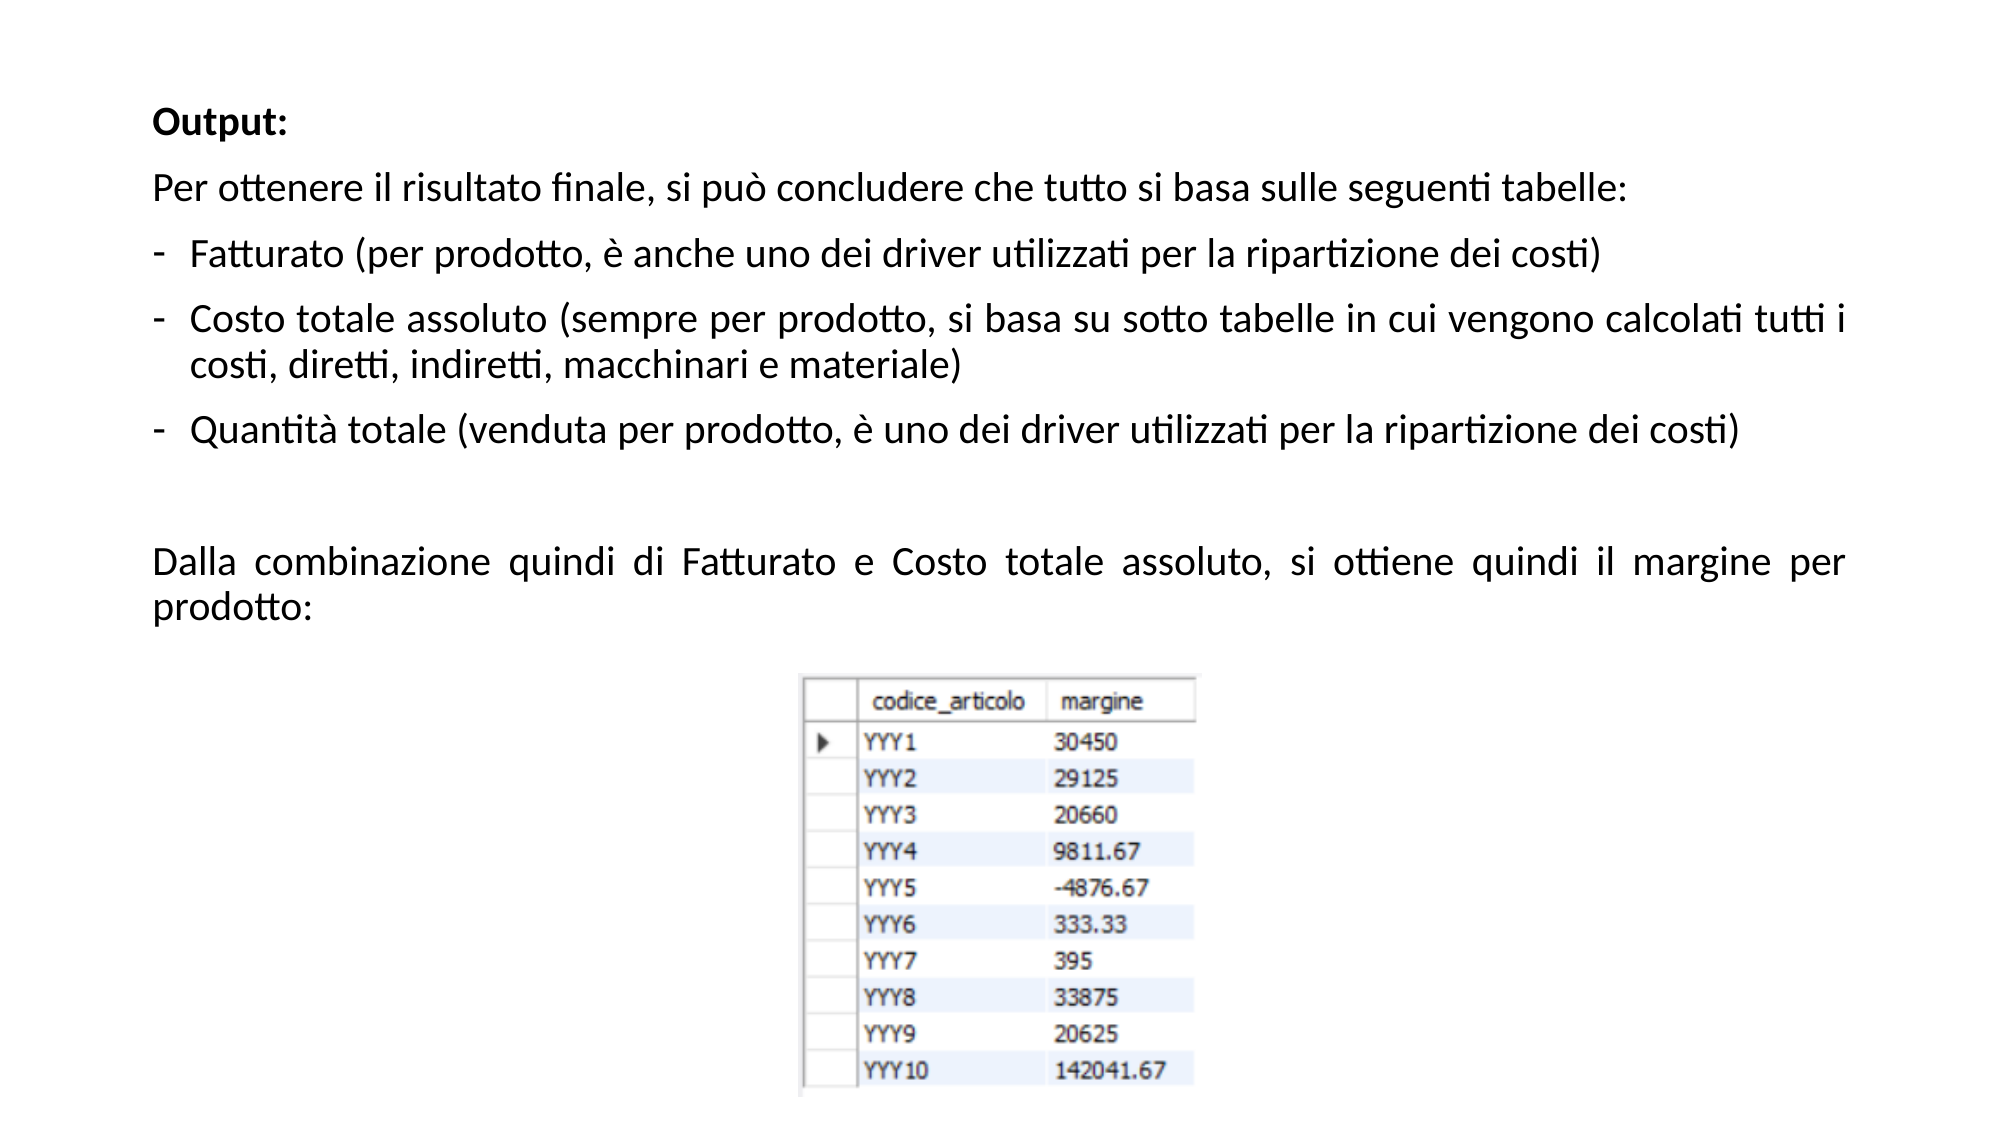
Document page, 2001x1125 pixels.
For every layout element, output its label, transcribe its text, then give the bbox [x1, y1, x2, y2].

picture [798, 673, 1202, 1097]
list Output: Per ottenere il risultato finale, si può concludere che tutto si basa sulle seguenti tabelle: Fatturato (per prodotto, è anche uno dei driver utilizzati per la ripartizione dei costi) Costo totale assoluto (sempre per prodotto, si basa su sotto tabelle in cui vengono calcolati tutti i costi, diretti, indiretti, macchinari e materiale) Quantità totale (venduta per prodotto, è uno dei driver utilizzati per la ripartizione dei costi) Dalla combinazione quindi di Fatturato e Costo totale assoluto, si ottiene quindi il margine per prodotto: [137, 91, 1863, 1014]
